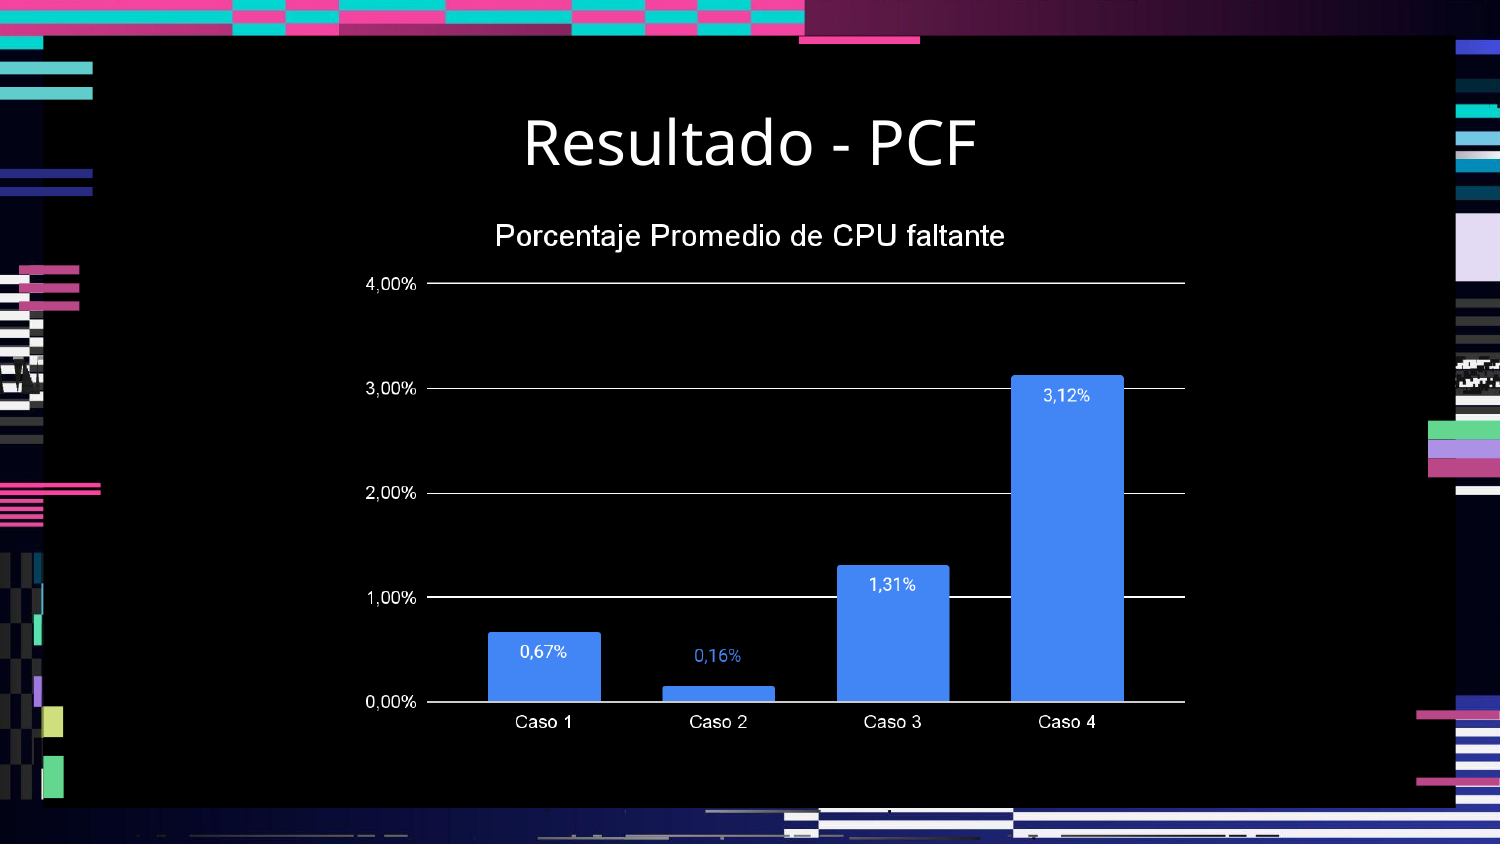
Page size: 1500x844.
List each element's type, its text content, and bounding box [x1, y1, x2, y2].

picture [0, 75, 43, 87]
title Resultado - PCF [118, 72, 1382, 167]
picture [0, 197, 43, 482]
picture [1456, 720, 1500, 777]
picture [0, 100, 43, 168]
picture [287, 188, 1213, 761]
picture [0, 0, 1500, 80]
picture [1456, 83, 1500, 159]
picture [0, 495, 1500, 844]
picture [1456, 478, 1500, 710]
picture [0, 179, 43, 187]
picture [1456, 173, 1500, 420]
